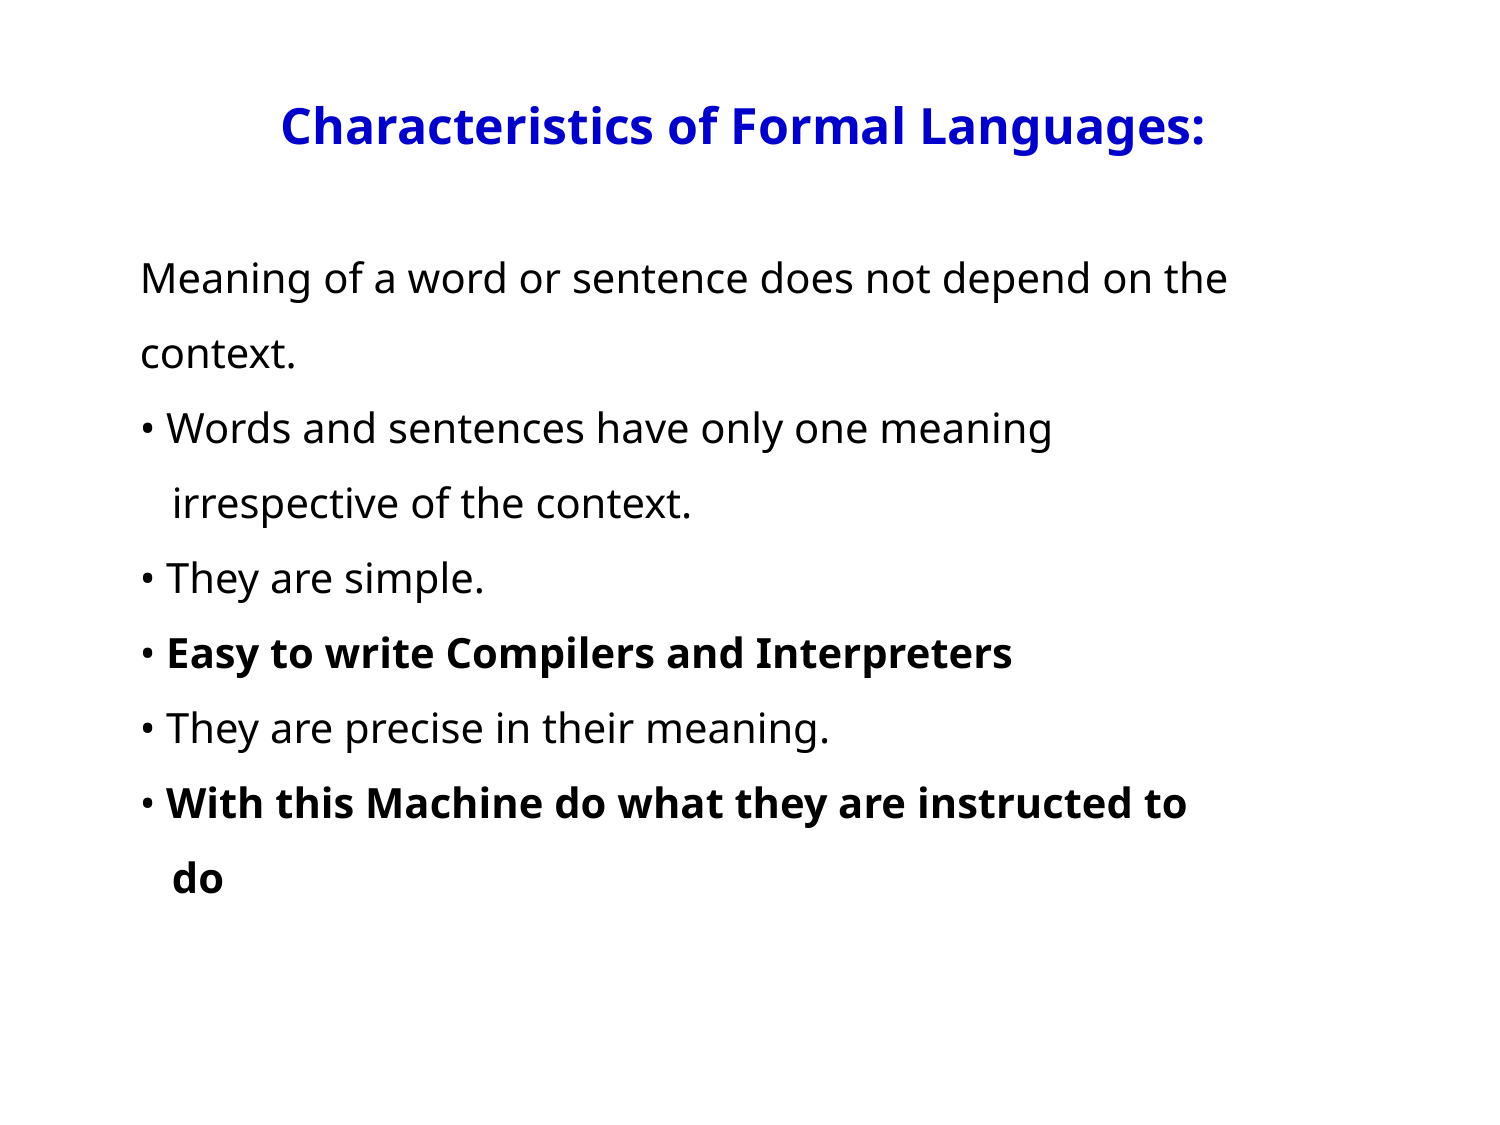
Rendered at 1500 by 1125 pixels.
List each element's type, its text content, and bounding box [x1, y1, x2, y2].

title Characteristics of Formal Languages: [198, 51, 1302, 174]
text_box Meaning of a word or sentence does not depend on the context. • Words and sentences have only one meaning irrespective of the context. • They are simple. • Easy to write Compilers and Interpreters • They are precise in their meaning. • With this Machine do what they are instructed to do [124, 174, 1313, 910]
